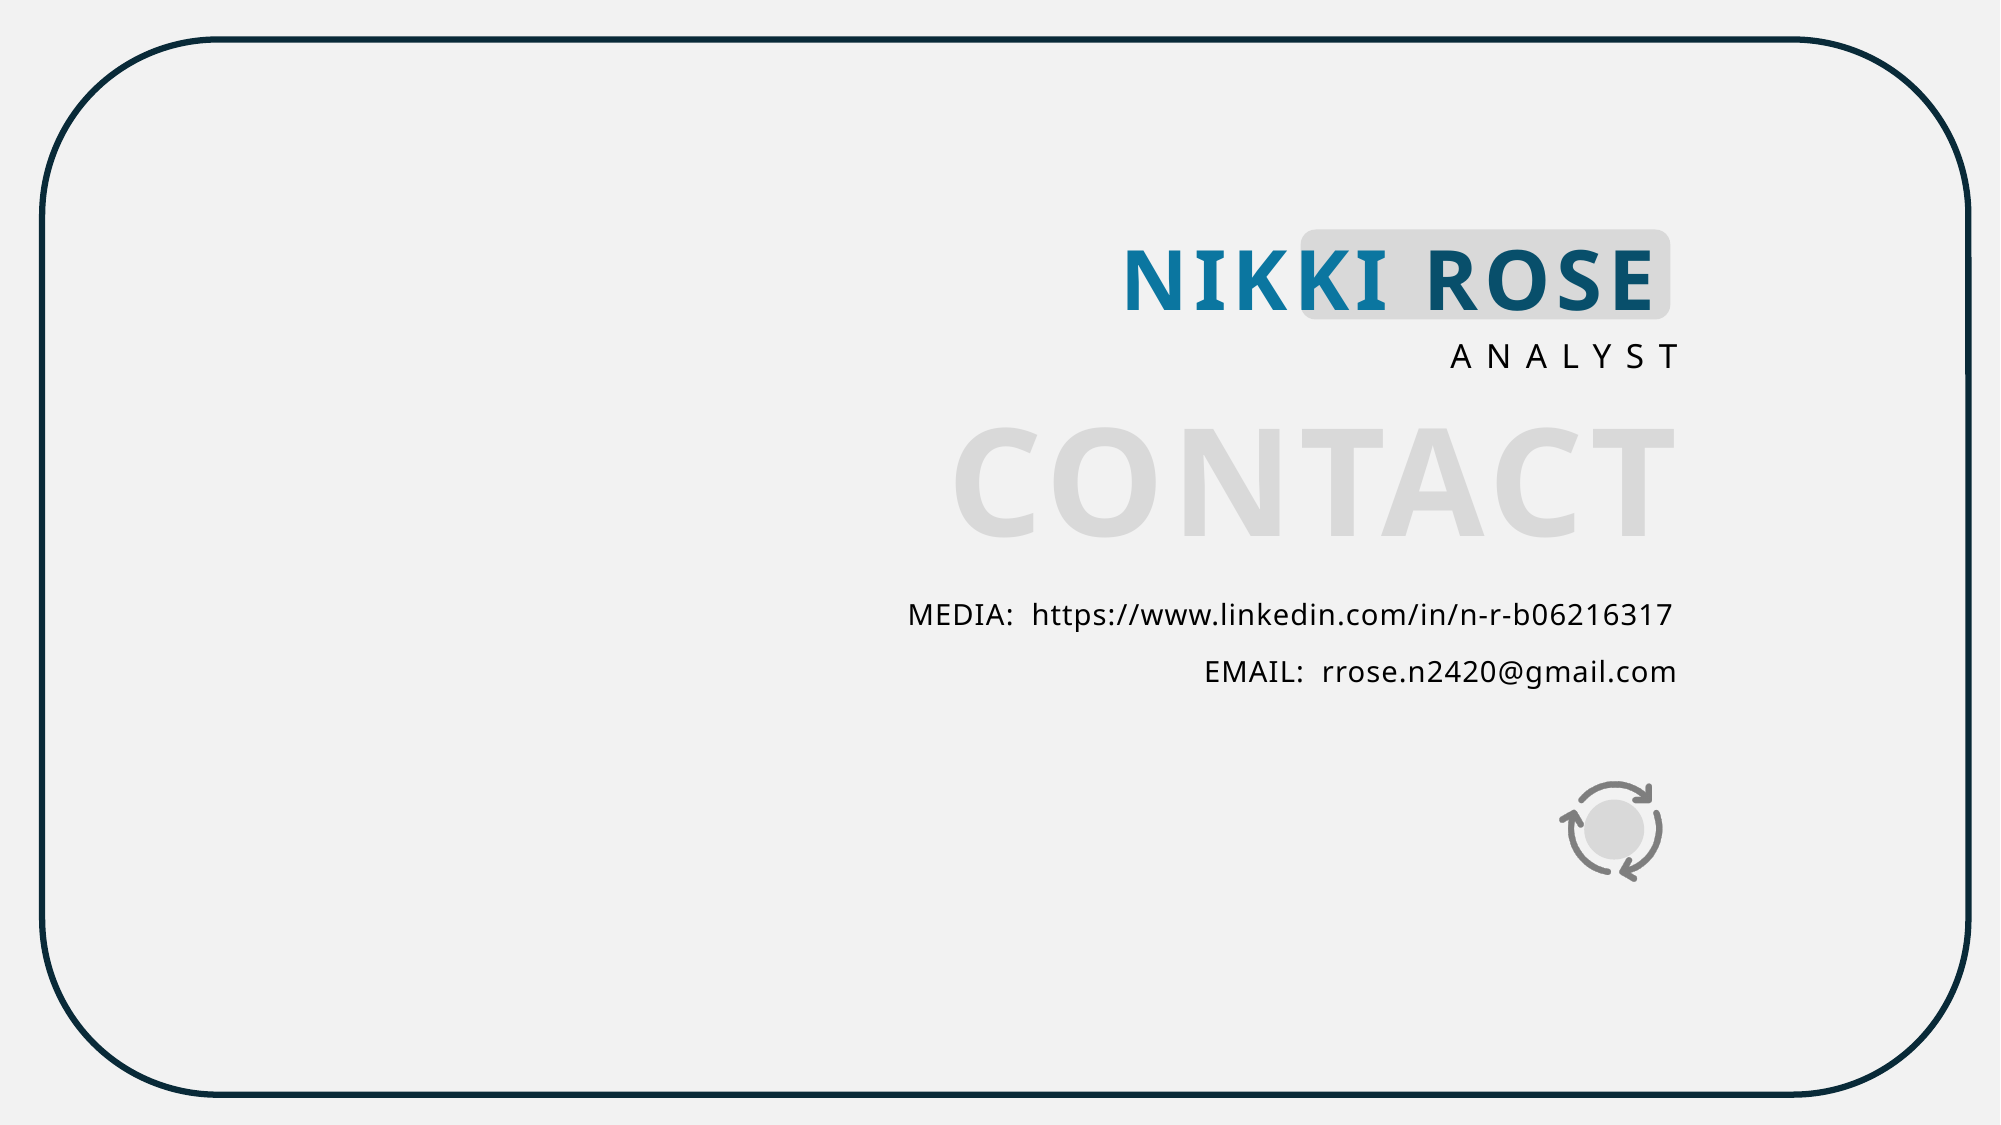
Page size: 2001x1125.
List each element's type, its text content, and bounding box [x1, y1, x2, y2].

text_box [40, 37, 1970, 1097]
text_box EMAIL: rrose.n2420@gmail.com [813, 645, 1693, 696]
picture [1536, 754, 1688, 906]
